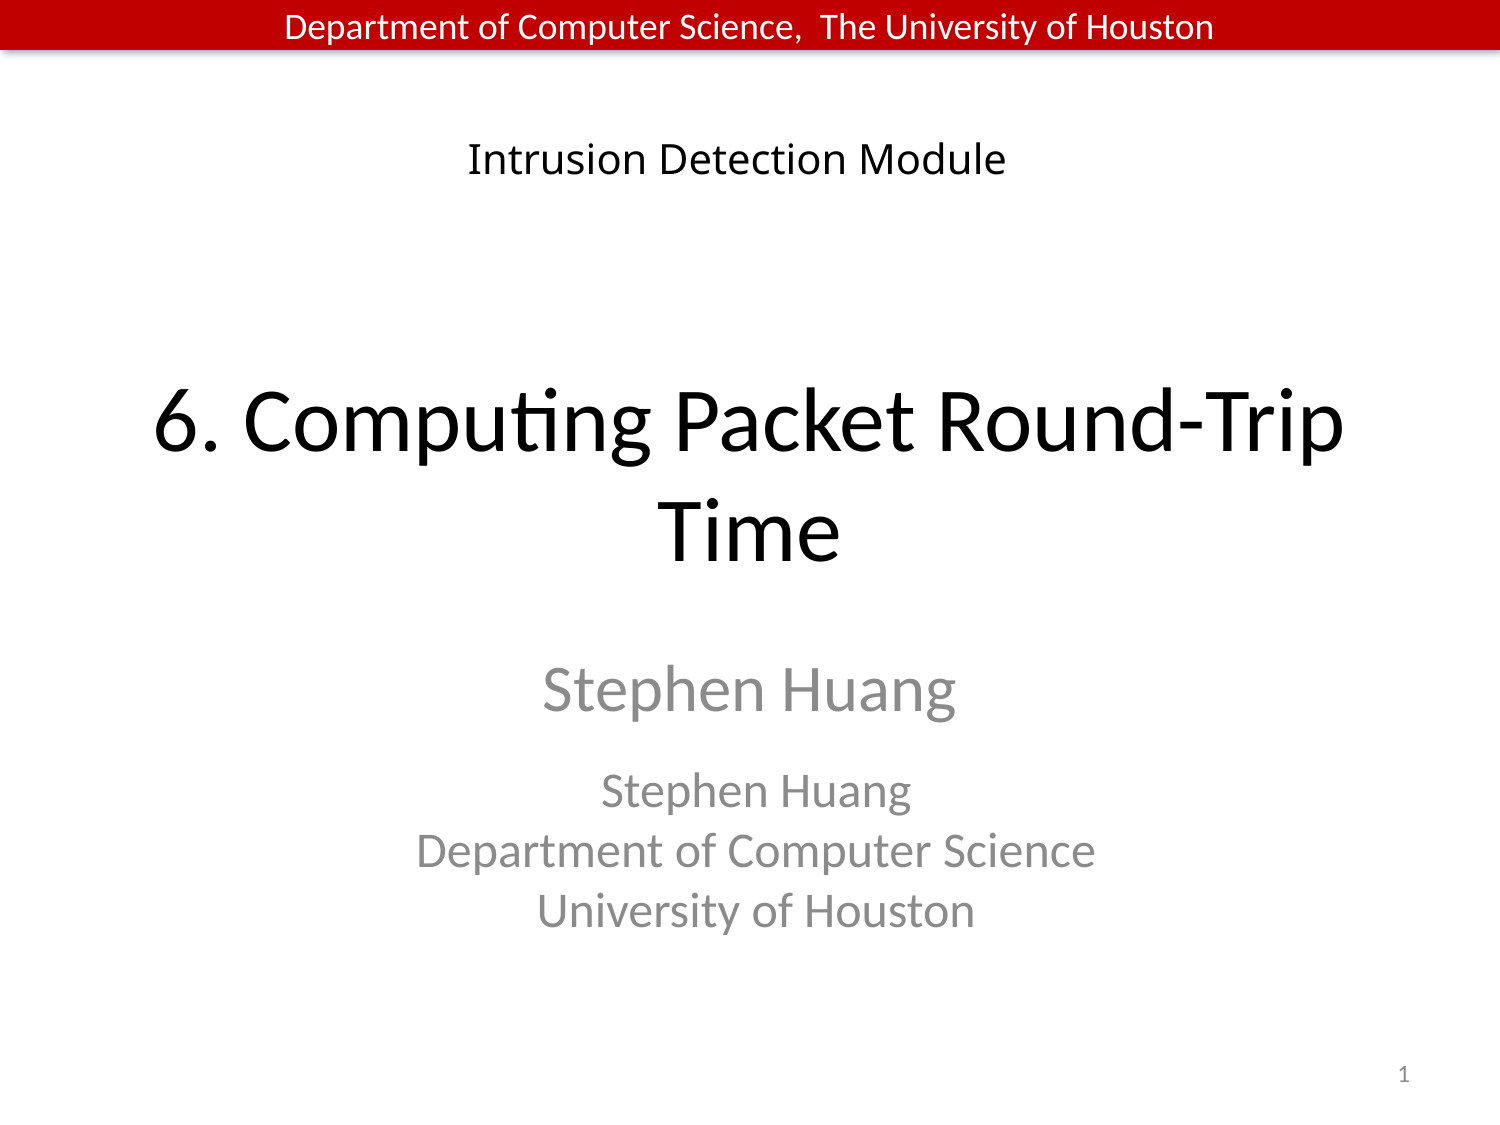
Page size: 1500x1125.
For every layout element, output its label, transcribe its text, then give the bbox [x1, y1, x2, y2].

slide_number 1 [1074, 1042, 1425, 1103]
text_box Stephen Huang Department of Computer Science University of Houston [312, 749, 1200, 988]
subtitle Stephen Huang [225, 637, 1275, 925]
title 6. Computing Packet Round-Trip Time [112, 349, 1388, 591]
text_box Intrusion Detection Module [337, 125, 1138, 190]
